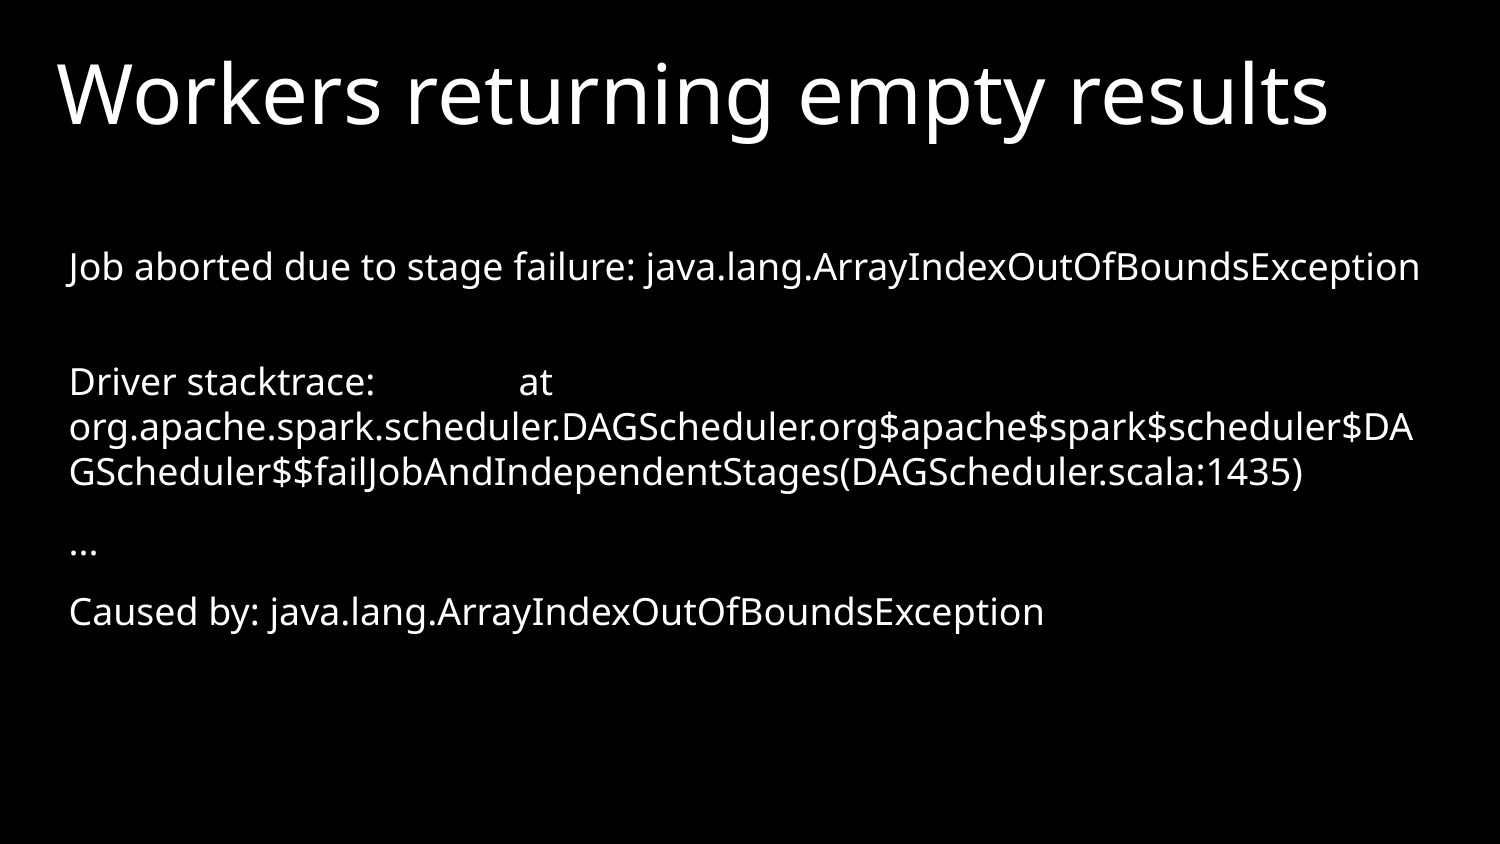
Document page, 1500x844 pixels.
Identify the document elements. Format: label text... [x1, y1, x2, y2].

title Workers returning empty results [41, 33, 1447, 175]
text_box Job aborted due to stage failure: java.lang.ArrayIndexOutOfBoundsException Driver stacktrace: at org.apache.spark.scheduler.DAGScheduler.org$apache$spark$scheduler$DAGScheduler$$failJobAndIndependentStages(DAGScheduler.scala:1435) ... Caused by: java.lang.ArrayIndexOutOfBoundsException [52, 234, 1445, 642]
